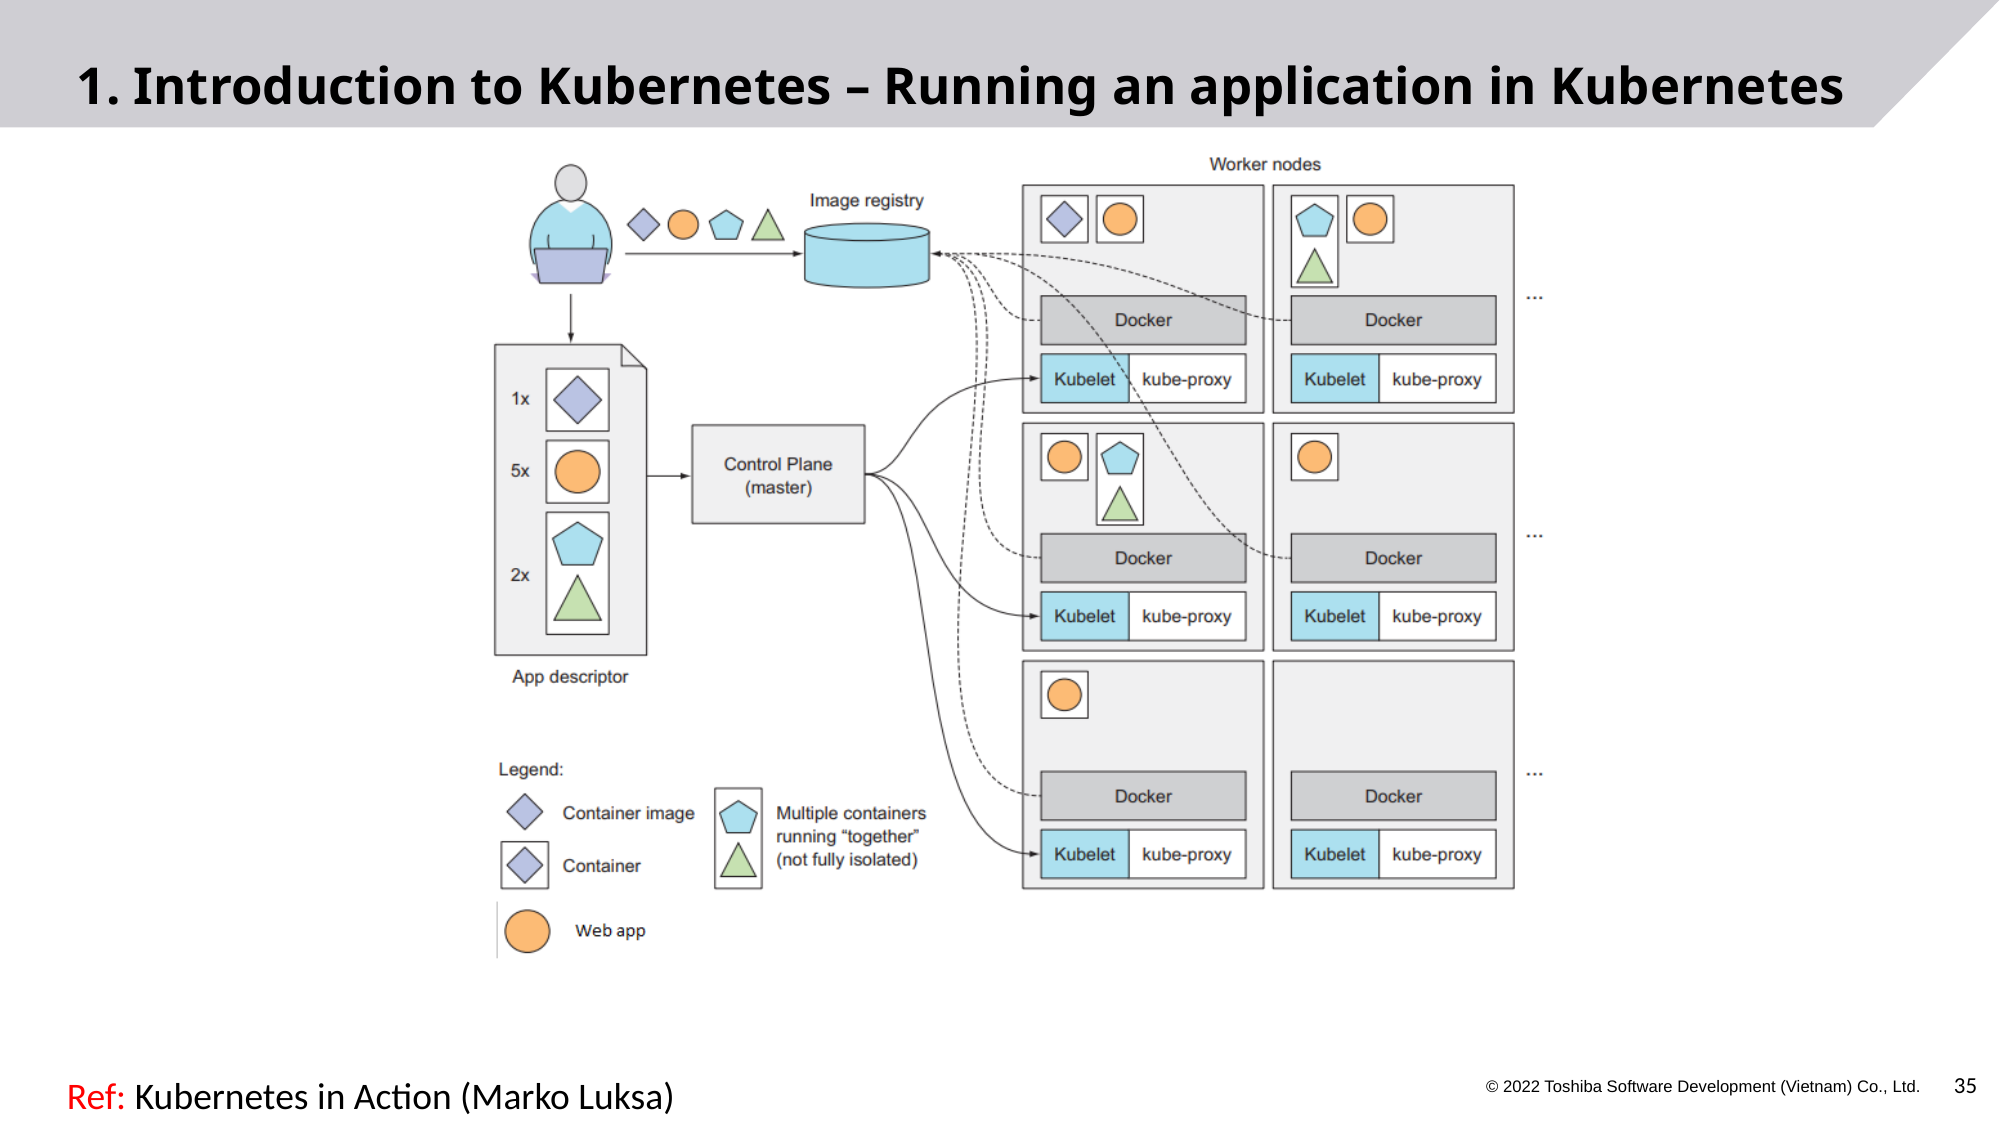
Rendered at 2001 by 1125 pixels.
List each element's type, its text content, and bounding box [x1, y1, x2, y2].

text_box Ref: Kubernetes in Action (Marko Luksa) [52, 1064, 711, 1125]
title 1. Introduction to Kubernetes – Running an application in Kubernetes [0, 0, 1878, 123]
picture [413, 137, 1587, 988]
